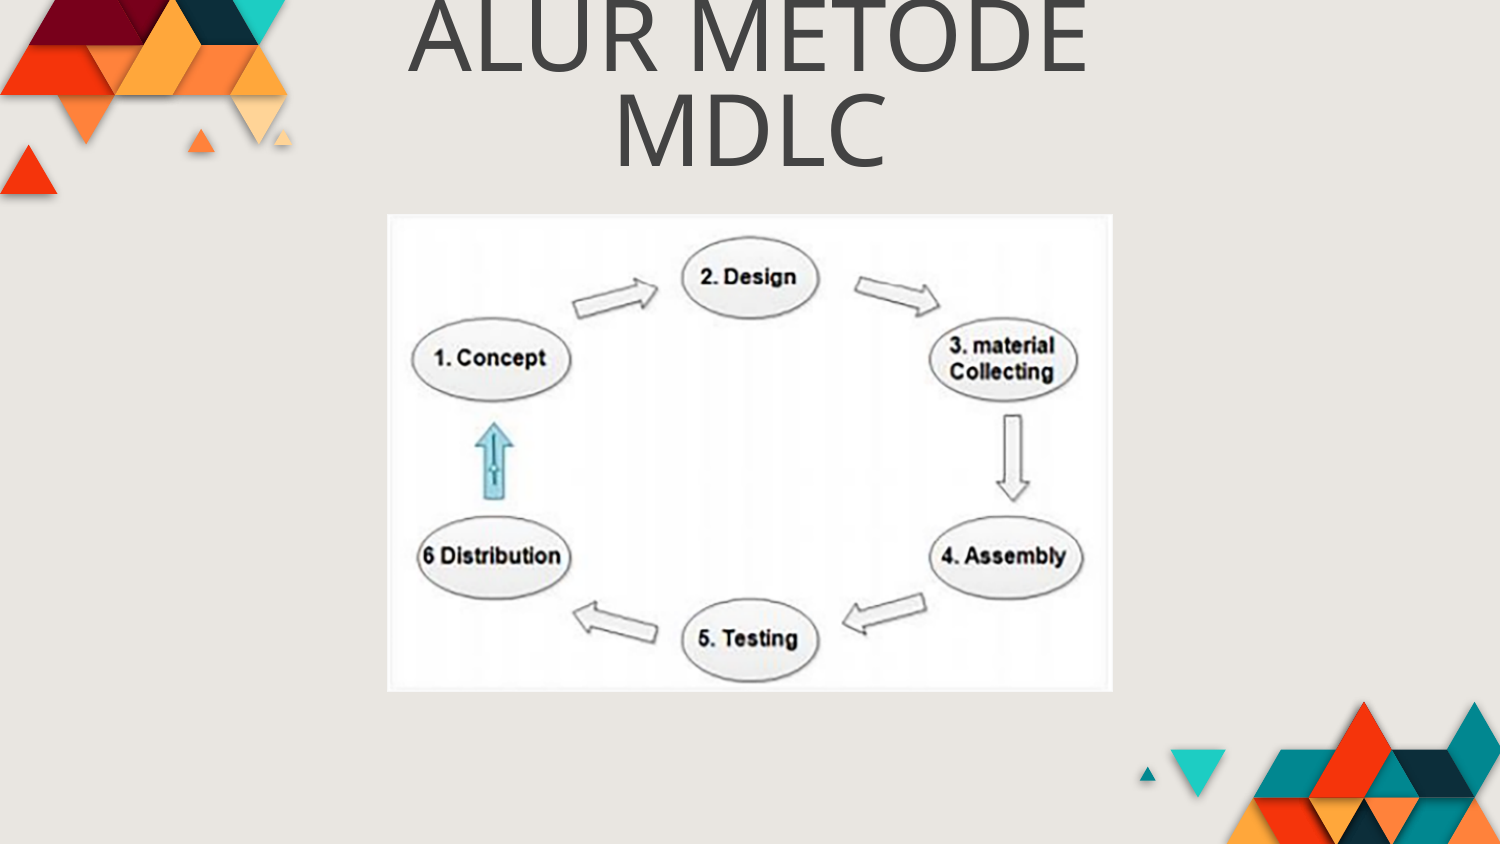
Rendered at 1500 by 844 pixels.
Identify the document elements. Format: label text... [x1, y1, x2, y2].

title ALUR METODE MDLC [368, 56, 1132, 202]
picture [387, 214, 1113, 692]
